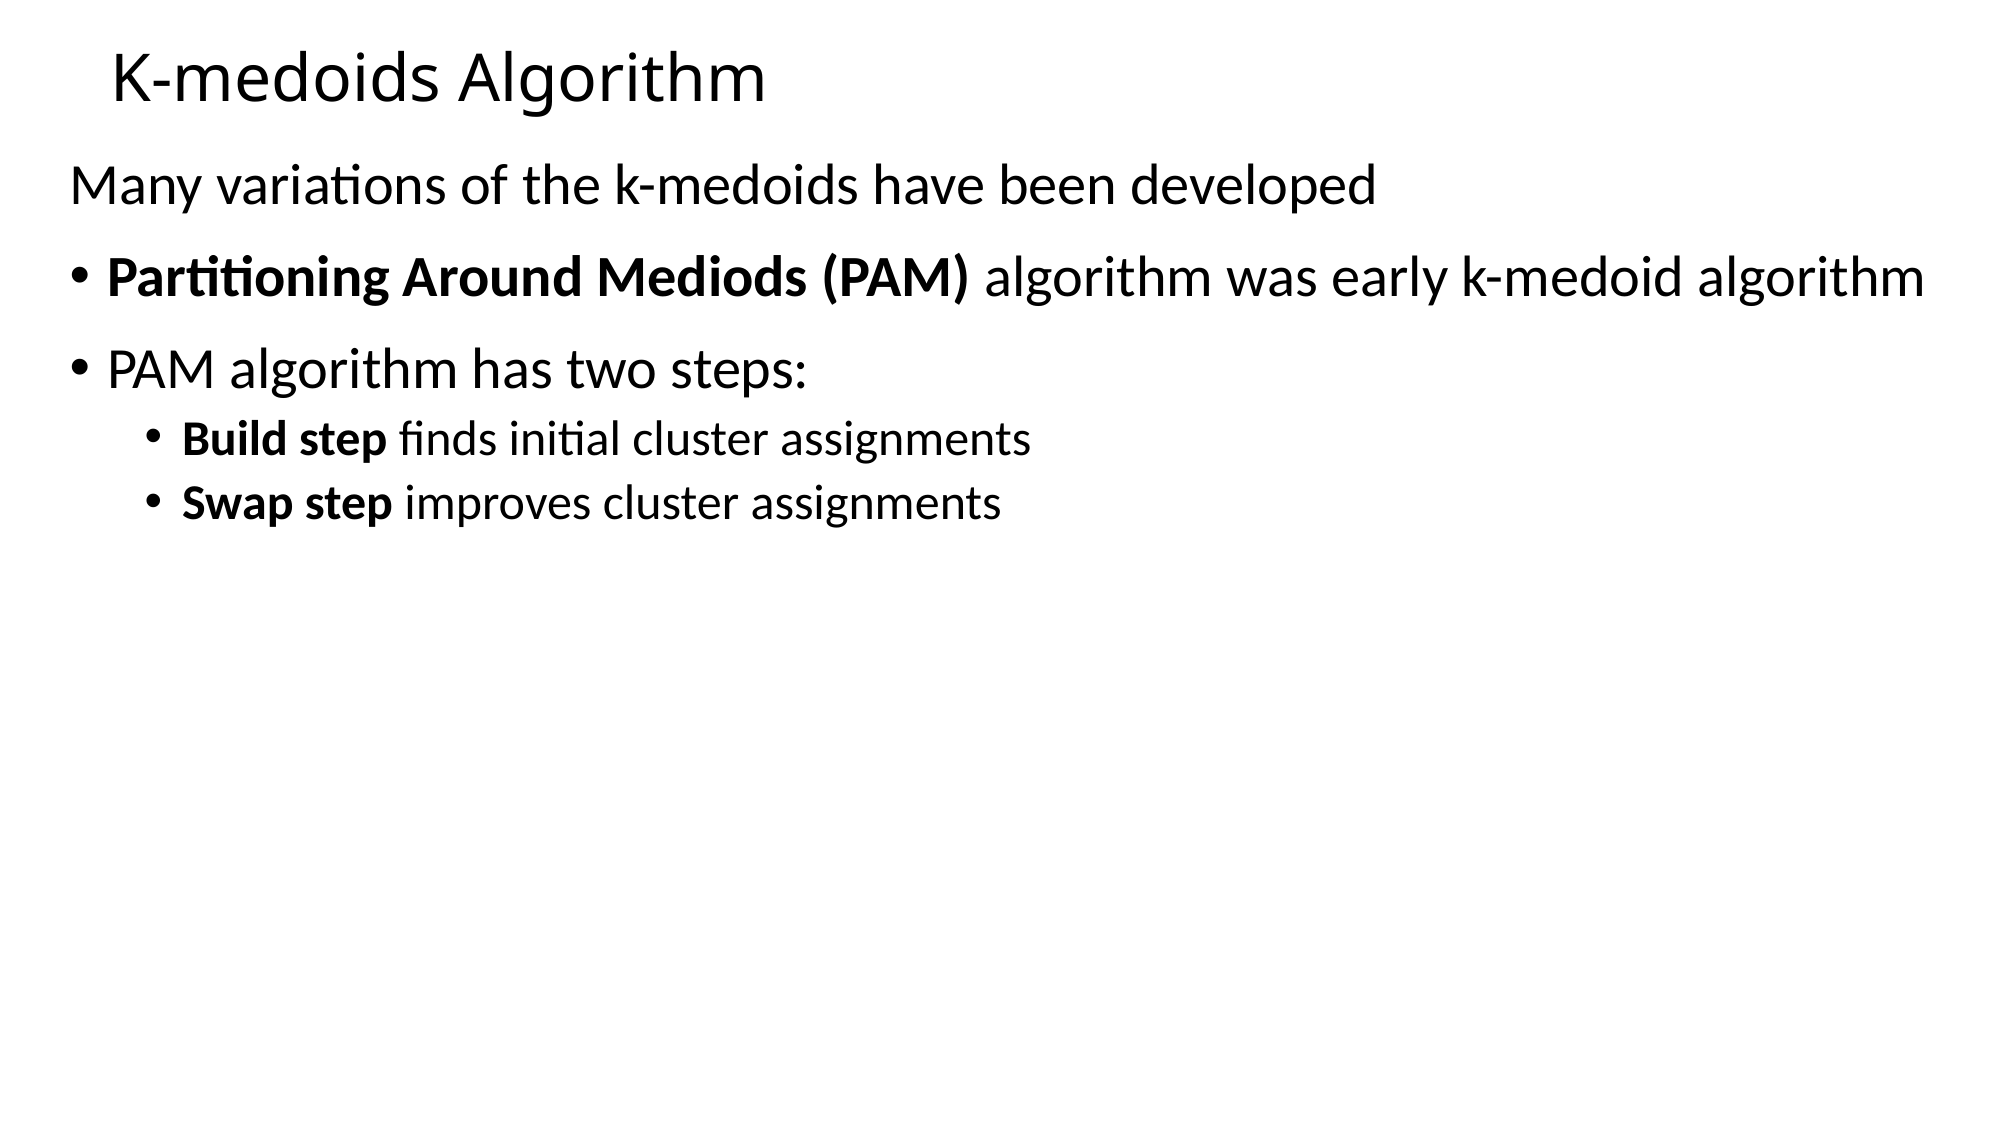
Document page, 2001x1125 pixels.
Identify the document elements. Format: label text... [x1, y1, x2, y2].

list Many variations of the k-medoids have been developed Partitioning Around Mediods (PAM) algorithm was early k-medoid algorithm PAM algorithm has two steps: Build step finds initial cluster assignments Swap step improves cluster assignments [54, 146, 1946, 1082]
title K-medoids Algorithm [95, 36, 1821, 124]
